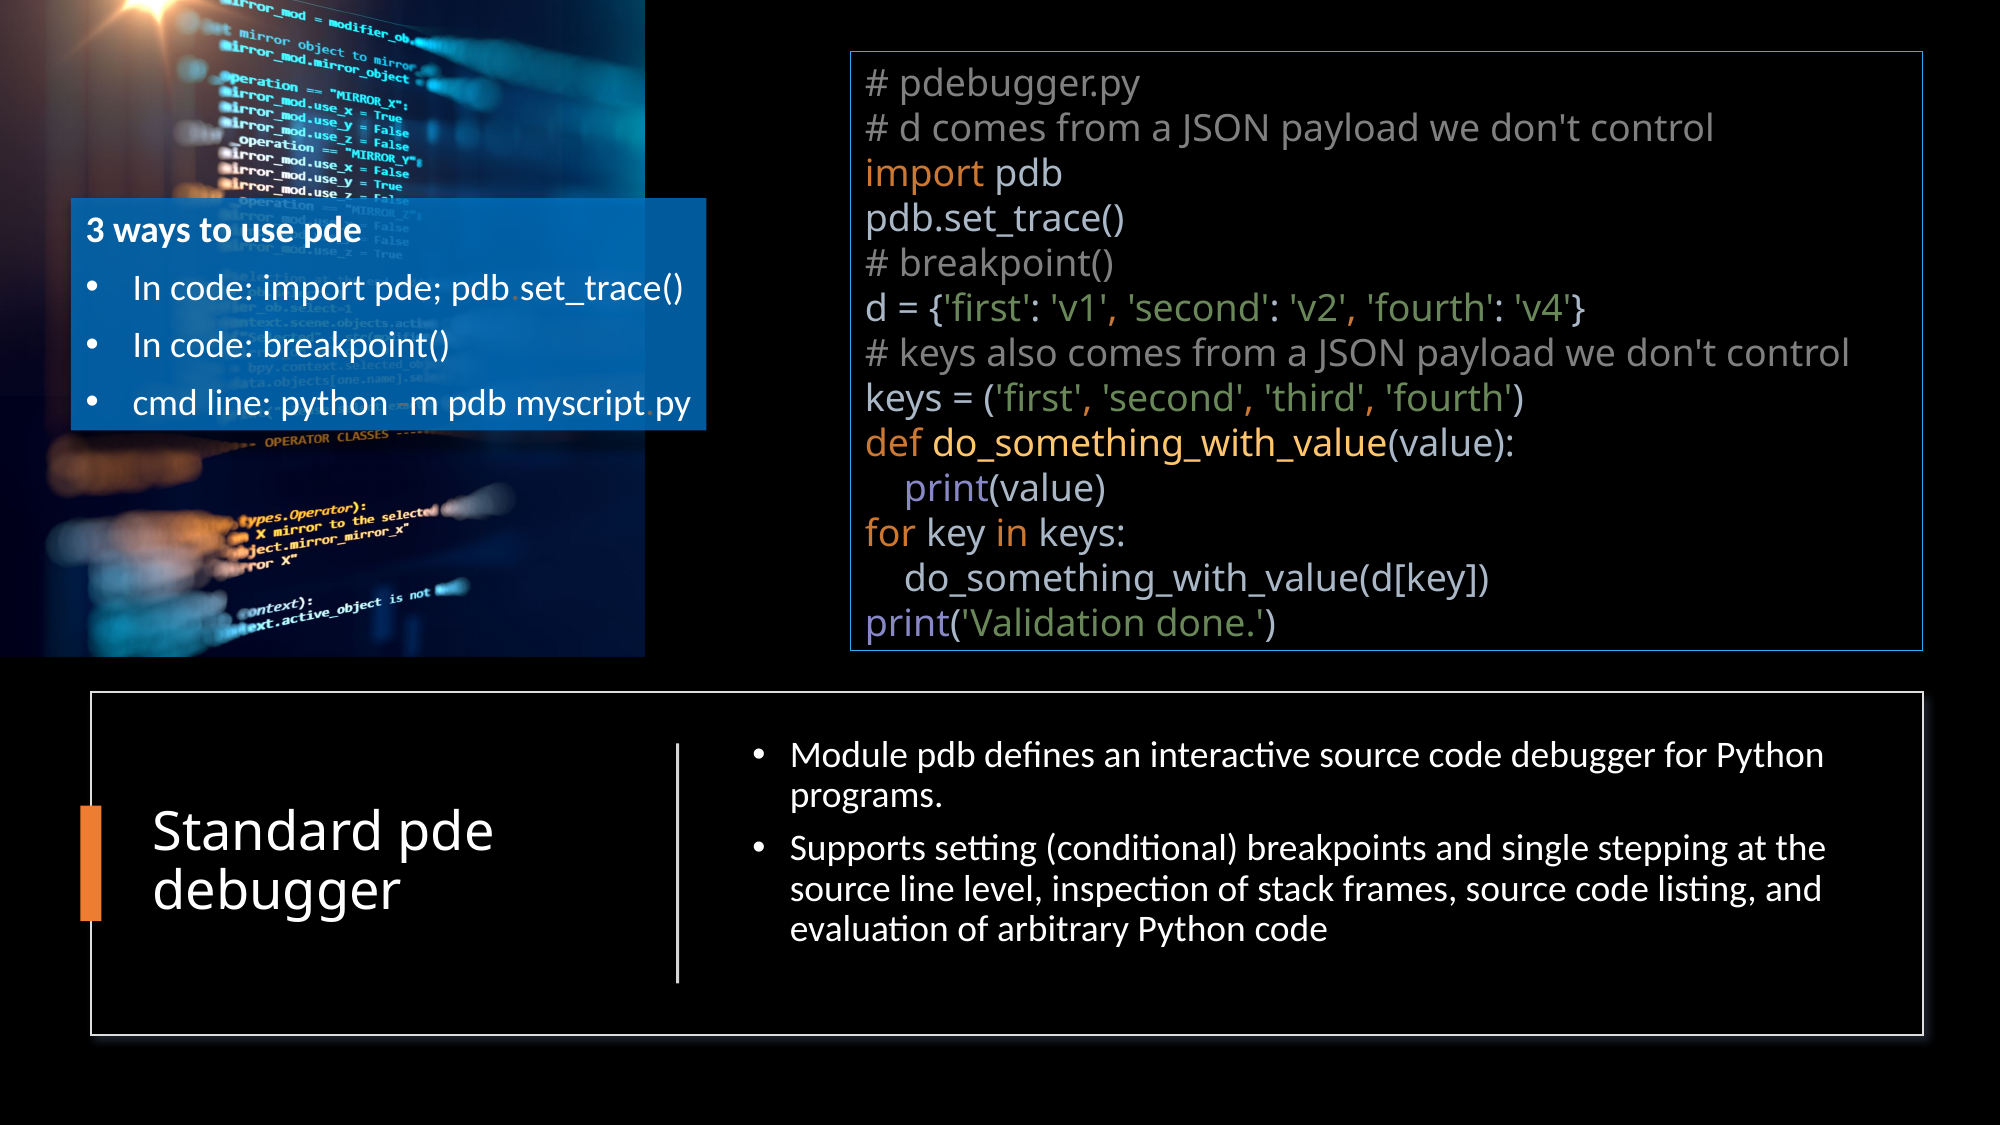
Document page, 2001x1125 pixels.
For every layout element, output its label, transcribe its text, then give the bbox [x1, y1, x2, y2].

text_box 3 ways to use pde In code: import pde; pdb.set_trace() In code: breakpoint() cmd line: python -m pdb myscript.py [645, 198, 707, 431]
title Standard pde debugger [137, 727, 645, 998]
text_box [90, 691, 1924, 1036]
text_box # pdebugger.py # d comes from a JSON payload we don't control import pdb pdb.set_trace() # breakpoint() d = {'first': 'v1', 'second': 'v2', 'fourth': 'v4'} # keys also comes from a JSON payload we don't control keys = ('first', 'second', 'third', 'fourth') def do_something_with_value(value): print(value) for key in keys: do_something_with_value(d[key]) print('Validation done.') [850, 51, 1923, 651]
text_box [0, 0, 2000, 1125]
picture [641, 121, 645, 137]
text_box Module pdb defines an interactive source code debugger for Python programs. Supports setting (conditional) breakpoints and single stepping at the source line level, inspection of stack frames, source code listing, and evaluation of arbitrary Python code [718, 727, 1884, 998]
text_box [79, 805, 102, 922]
picture [0, 0, 645, 657]
text_box [675, 742, 680, 984]
